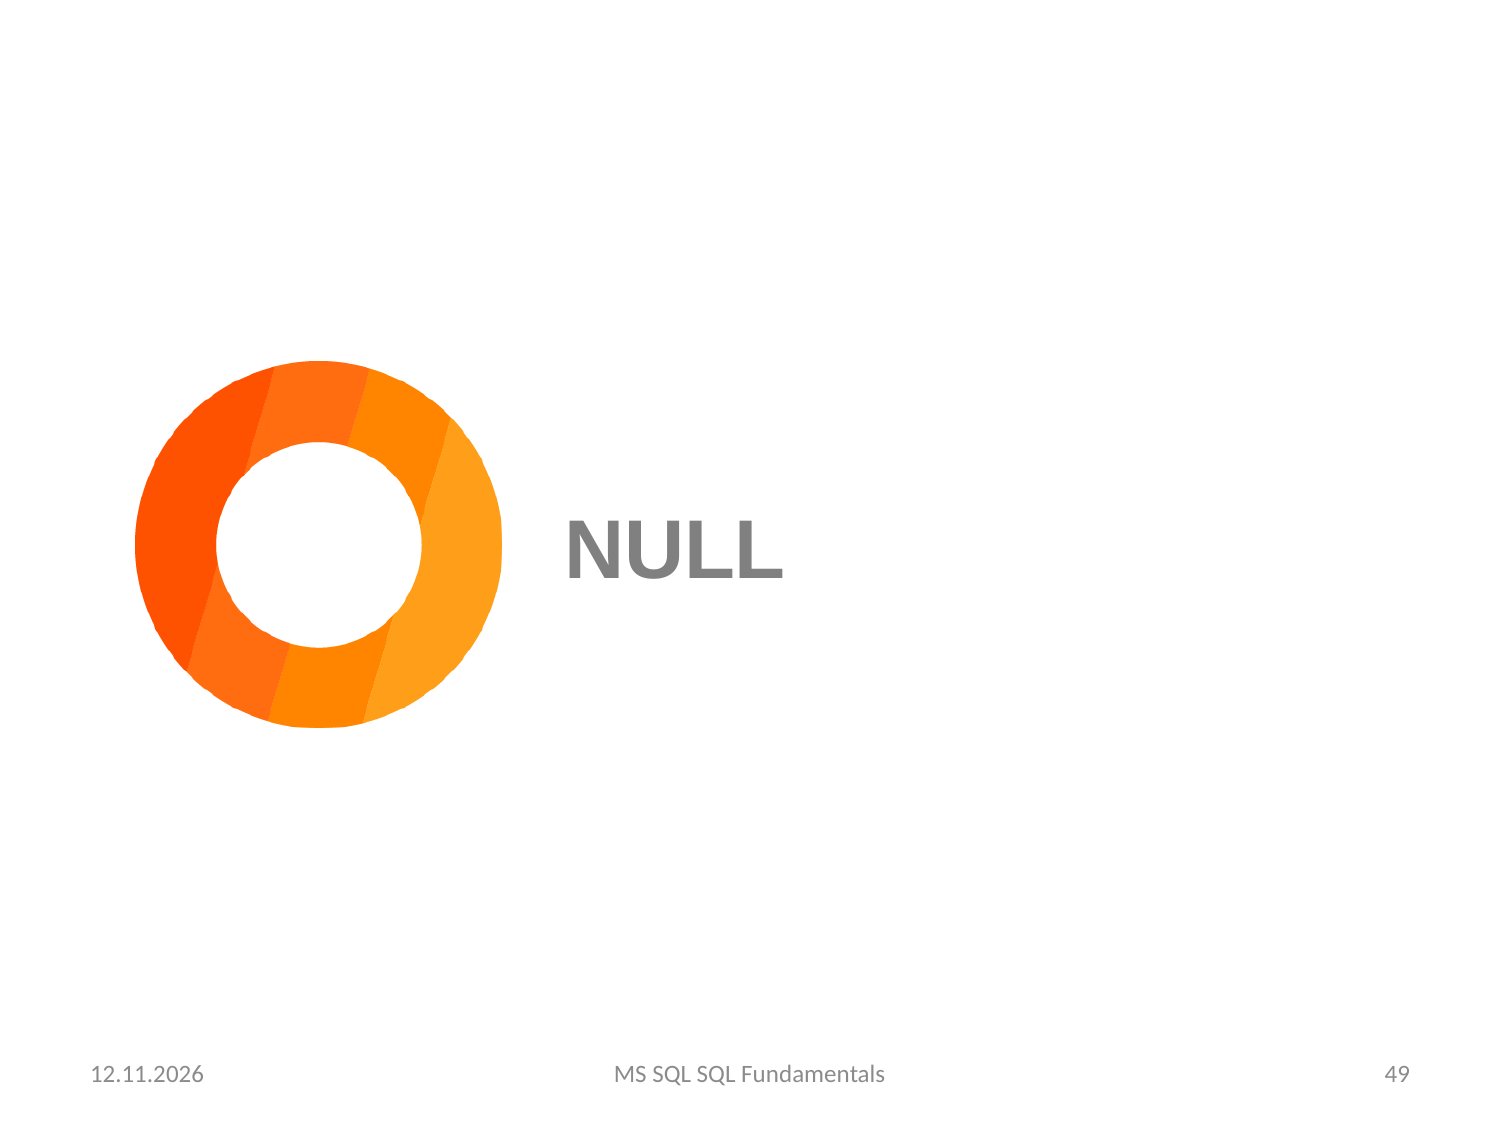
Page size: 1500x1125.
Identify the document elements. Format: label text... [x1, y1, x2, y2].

picture [135, 361, 503, 729]
title NULL [549, 361, 1471, 728]
slide_number 49 [1074, 1042, 1425, 1103]
footer MS SQL SQL Fundamentals [512, 1042, 988, 1103]
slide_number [75, 1042, 425, 1103]
